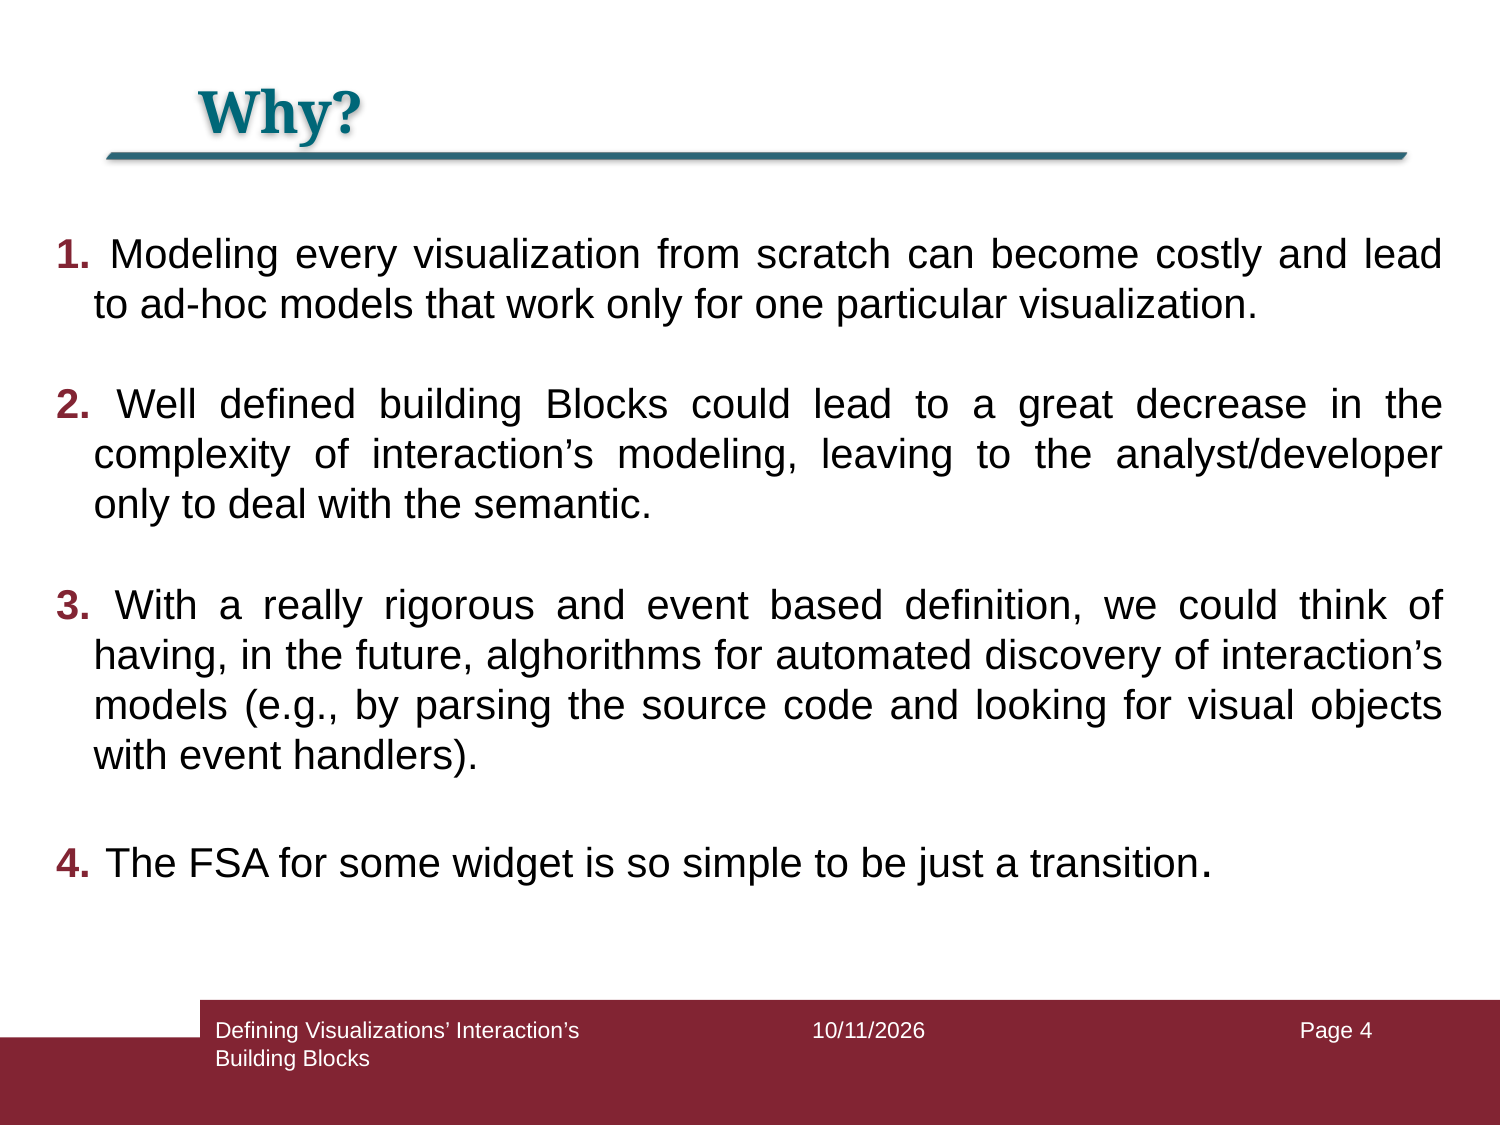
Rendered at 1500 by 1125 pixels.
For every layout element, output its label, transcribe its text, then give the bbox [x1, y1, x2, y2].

picture [102, 149, 1412, 163]
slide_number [712, 1008, 1025, 1084]
text_box [320, 103, 351, 141]
title Why? [183, 67, 1424, 163]
slide_number Page 4 [1074, 1008, 1388, 1084]
footer Defining Visualizations’ Interaction’s Building Blocks [200, 1008, 675, 1084]
text_box Modeling every visualization from scratch can become costly and lead to ad-hoc models that work only for one particular visualization. Well defined building Blocks could lead to a great decrease in the complexity of interaction’s modeling, leaving to the analyst/developer only to deal with the semantic. With a really rigorous and event based definition, we could think of having, in the future, alghorithms for automated discovery of interaction’s models (e.g., by parsing the source code and looking for visual objects with event handlers). The FSA for some widget is so simple to be just a transition. [41, 219, 1459, 895]
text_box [442, 366, 594, 517]
